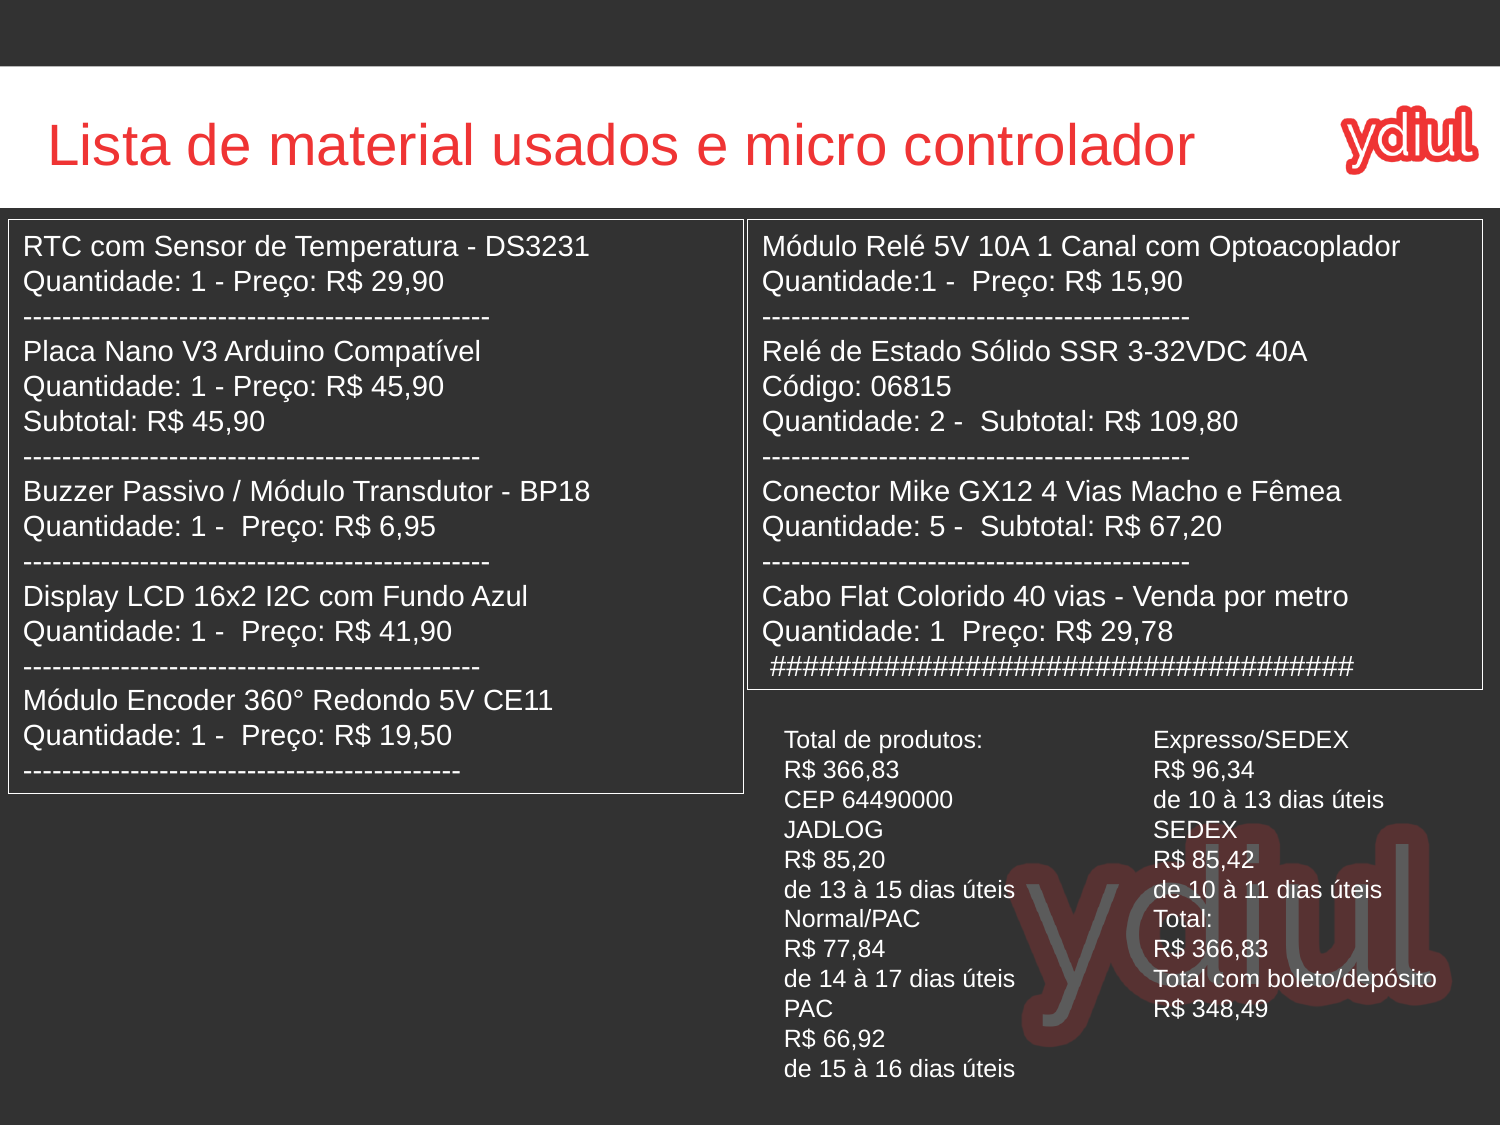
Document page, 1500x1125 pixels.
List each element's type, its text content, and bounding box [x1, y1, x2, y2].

text_box RTC com Sensor de Temperatura - DS3231 Quantidade: 1 - Preço: R$ 29,90 ------------------------------------------------ Placa Nano V3 Arduino Compatível Quantidade: 1 - Preço: R$ 45,90 Subtotal: R$ 45,90 ----------------------------------------------- Buzzer Passivo / Módulo Transdutor - BP18 Quantidade: 1 - Preço: R$ 6,95 ------------------------------------------------ Display LCD 16x2 I2C com Fundo Azul Quantidade: 1 - Preço: R$ 41,90 ----------------------------------------------- Módulo Encoder 360° Redondo 5V CE11 Quantidade: 1 - Preço: R$ 19,50 --------------------------------------------- [8, 219, 744, 794]
picture [1340, 105, 1480, 176]
text_box Total de produtos: R$ 366,83 CEP 64490000 JADLOG R$ 85,20 de 13 à 15 dias úteis Normal/PAC R$ 77,84 de 14 à 17 dias úteis PAC R$ 66,92 de 15 à 16 dias úteis [769, 715, 1137, 1090]
text_box Expresso/SEDEX R$ 96,34 de 10 à 13 dias úteis SEDEX R$ 85,42 de 10 à 11 dias úteis Total: R$ 366,83 Total com boleto/depósito R$ 348,49 [1138, 715, 1500, 1031]
text_box Módulo Relé 5V 10A 1 Canal com Optoacoplador Quantidade:1 - Preço: R$ 15,90 -------------------------------------------- Relé de Estado Sólido SSR 3-32VDC 40A Código: 06815 Quantidade: 2 - Subtotal: R$ 109,80 -------------------------------------------- Conector Mike GX12 4 Vias Macho e Fêmea Quantidade: 5 - Subtotal: R$ 67,20 -------------------------------------------- Cabo Flat Colorido 40 vias - Venda por metro Quantidade: 1 Preço: R$ 29,78 #################################### [747, 219, 1483, 690]
title Lista de material usados e micro controlador [0, 19, 1388, 185]
